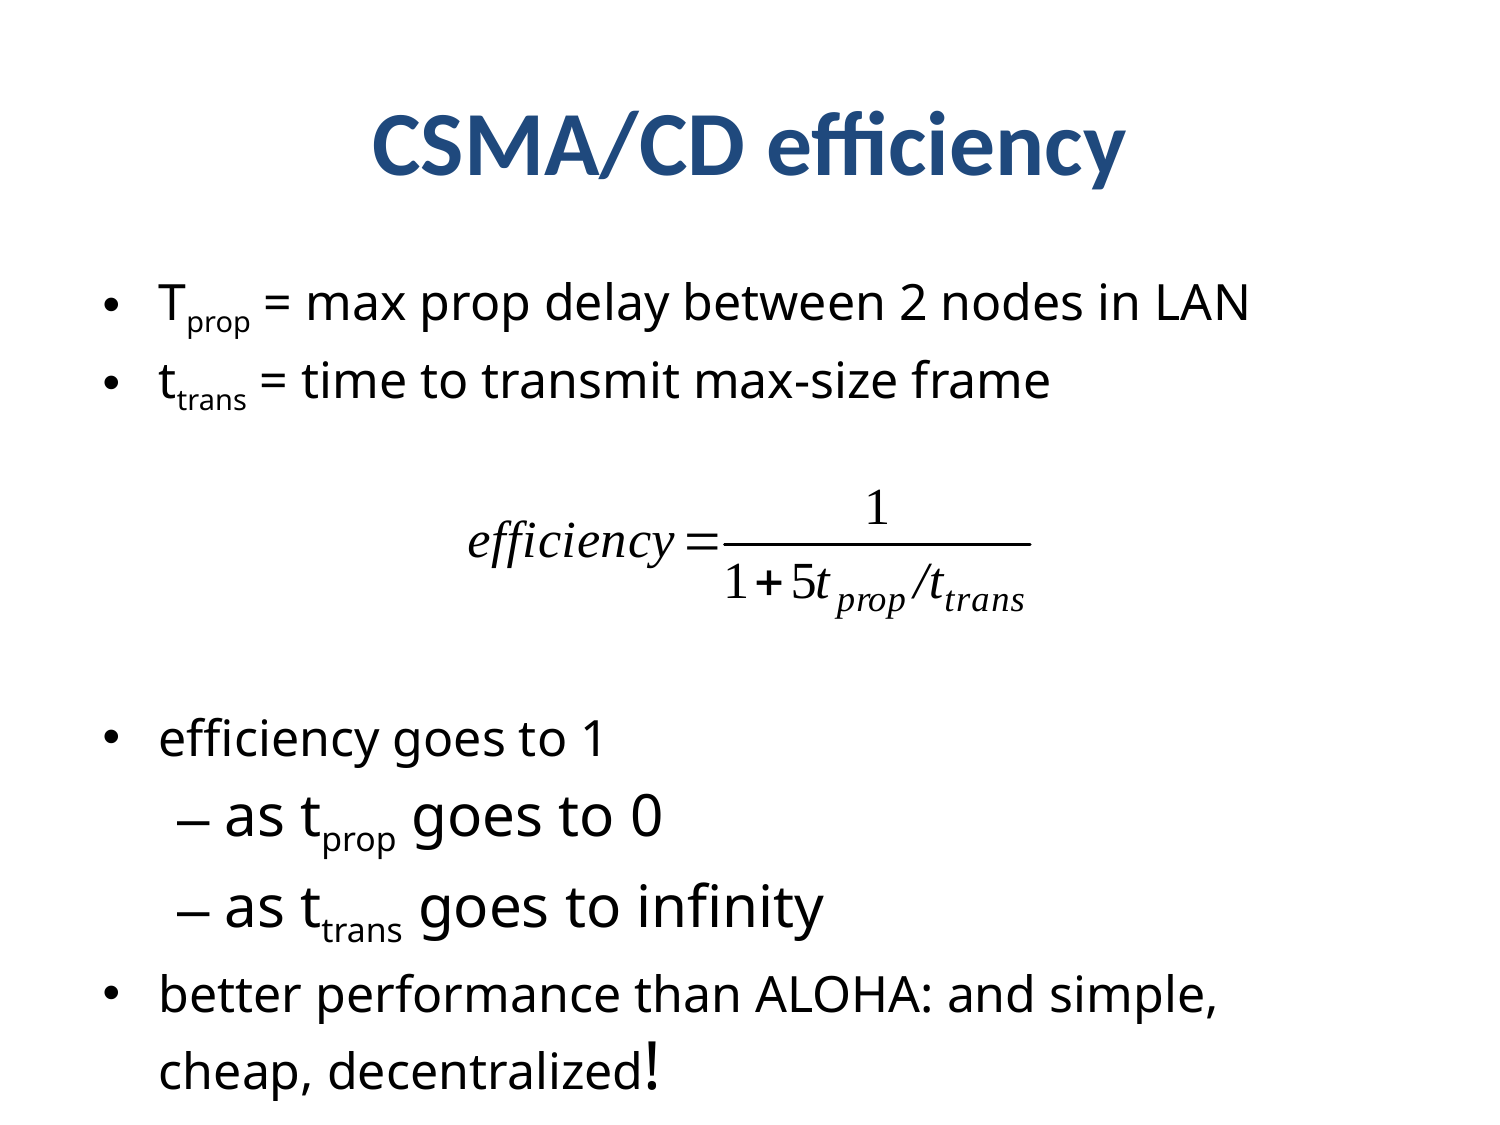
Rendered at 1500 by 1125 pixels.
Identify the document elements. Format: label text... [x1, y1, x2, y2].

list Tprop = max prop delay between 2 nodes in LAN ttrans = time to transmit max-size frame efficiency goes to 1 as tprop goes to 0 as ttrans goes to infinity better performance than ALOHA: and simple, cheap, decentralized! [87, 262, 1363, 539]
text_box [458, 468, 1045, 631]
title CSMA/CD efficiency [75, 45, 1425, 233]
